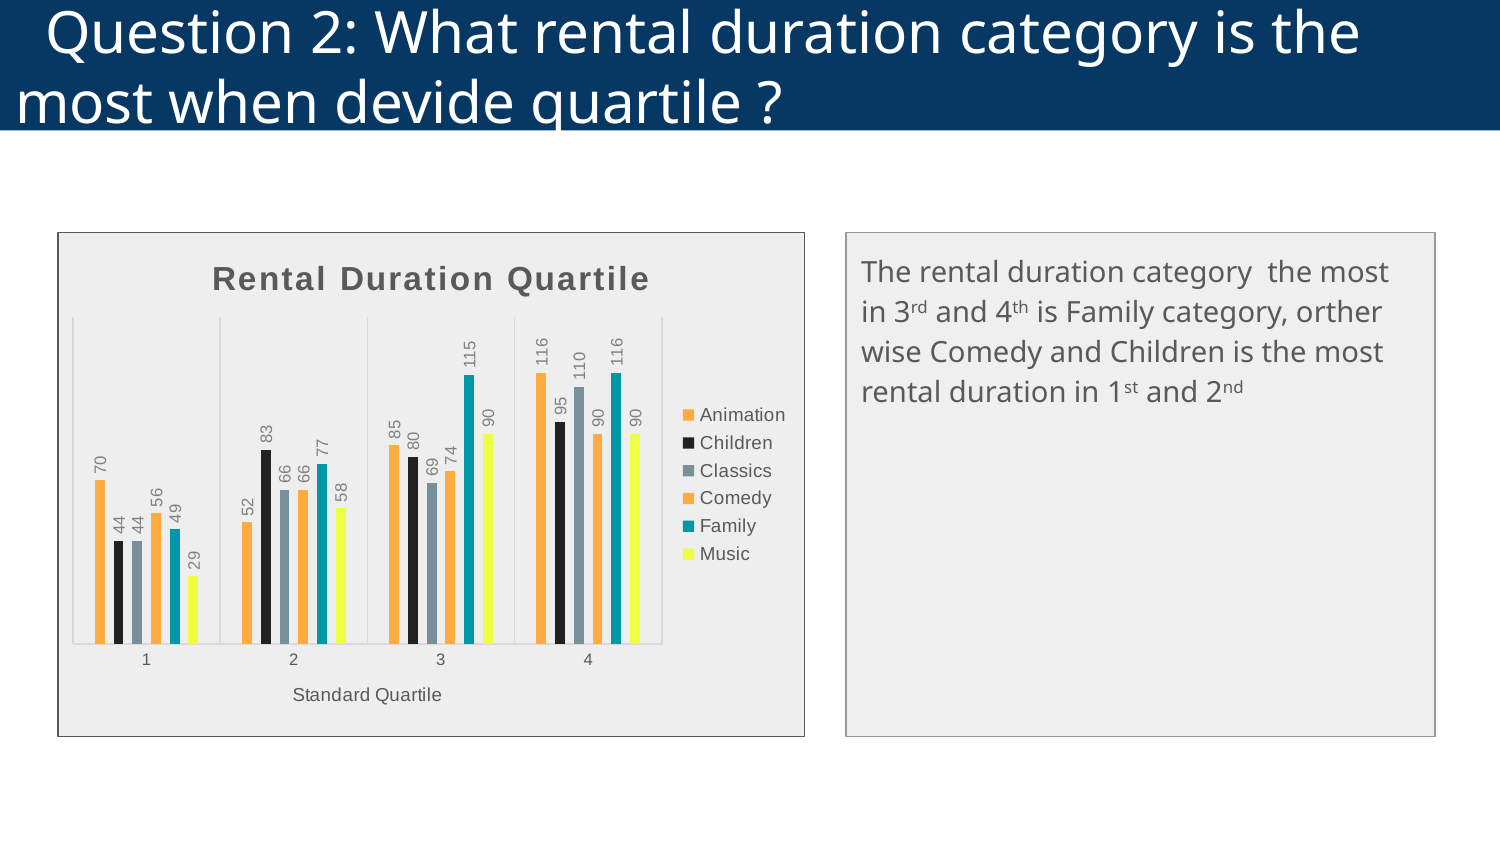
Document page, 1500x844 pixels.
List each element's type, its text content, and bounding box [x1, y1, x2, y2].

list The rental duration category the most in 3rd and 4th is Family category, orther wise Comedy and Children is the most rental duration in 1st and 2nd [846, 232, 1436, 737]
title Question 2: What rental duration category is the most when devide quartile ? [0, 0, 1500, 131]
chart [57, 232, 805, 737]
